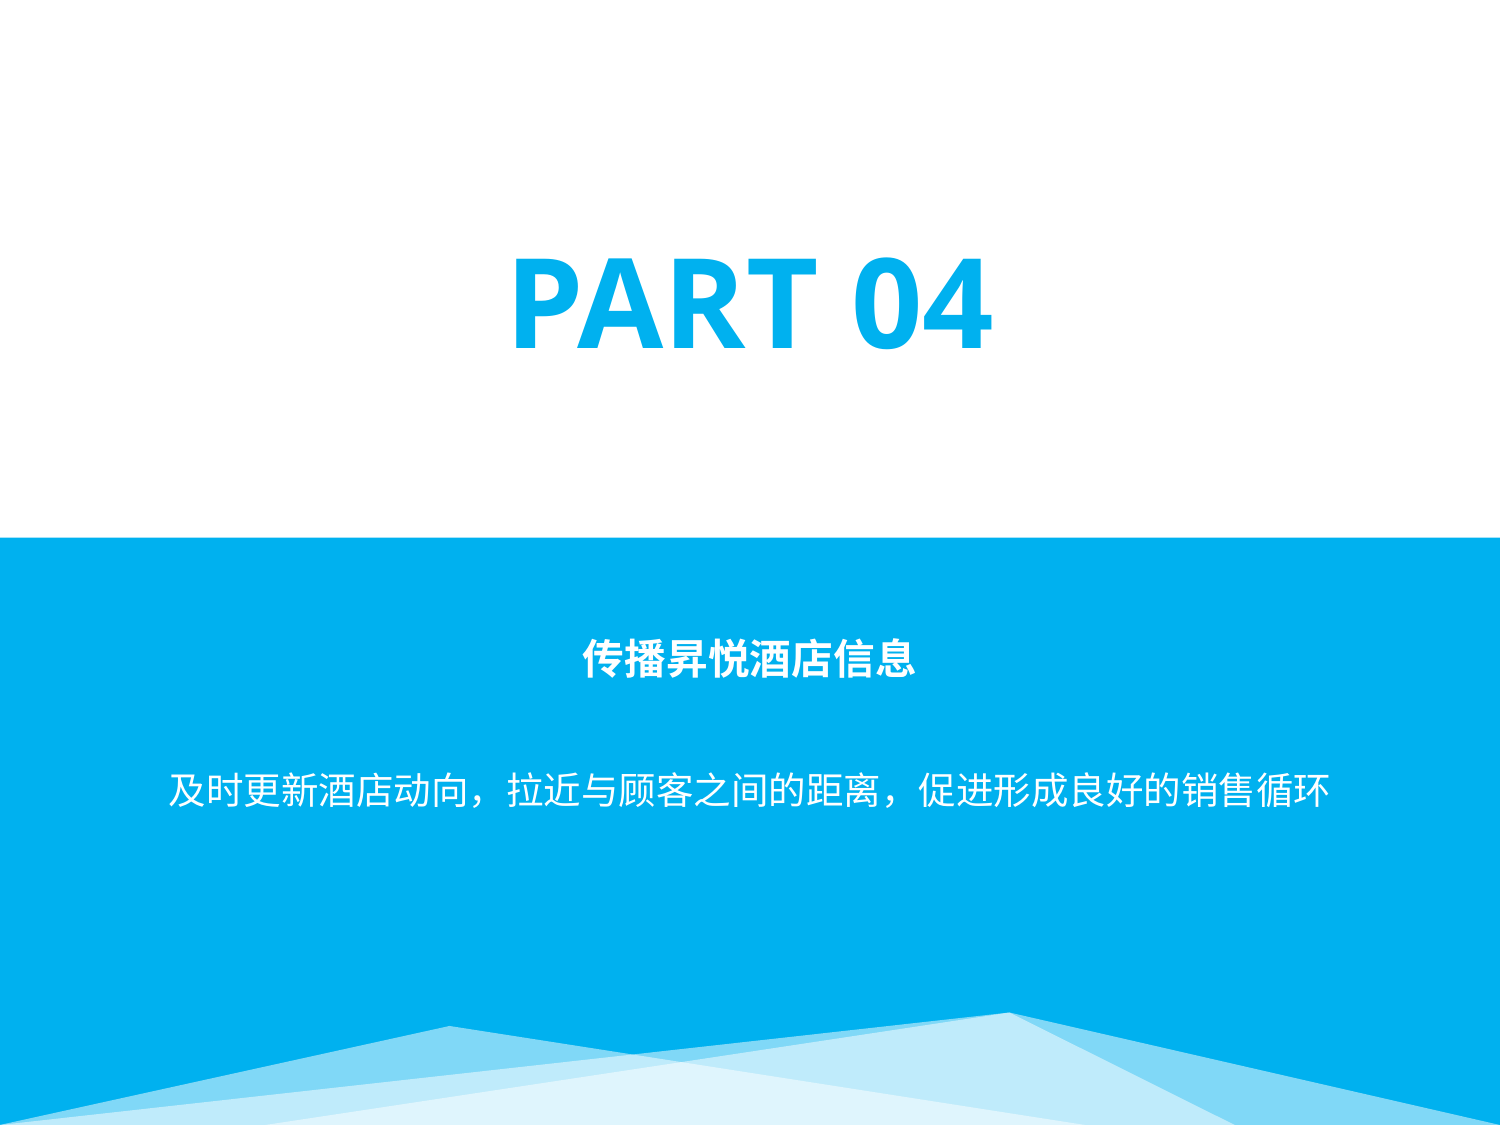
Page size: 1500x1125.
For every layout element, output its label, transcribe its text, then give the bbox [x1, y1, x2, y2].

text_box [0, 1024, 681, 1125]
text_box [1013, 1012, 1500, 1125]
text_box [264, 1011, 1236, 1125]
text_box [0, 537, 1500, 1123]
text_box PART 04 [318, 216, 1182, 382]
text_box [636, 1014, 985, 1060]
text_box 传播昇悦酒店信息 [59, 625, 1441, 691]
text_box 及时更新酒店动向，拉近与顾客之间的距离，促进形成良好的销售循环 [71, 737, 1429, 820]
